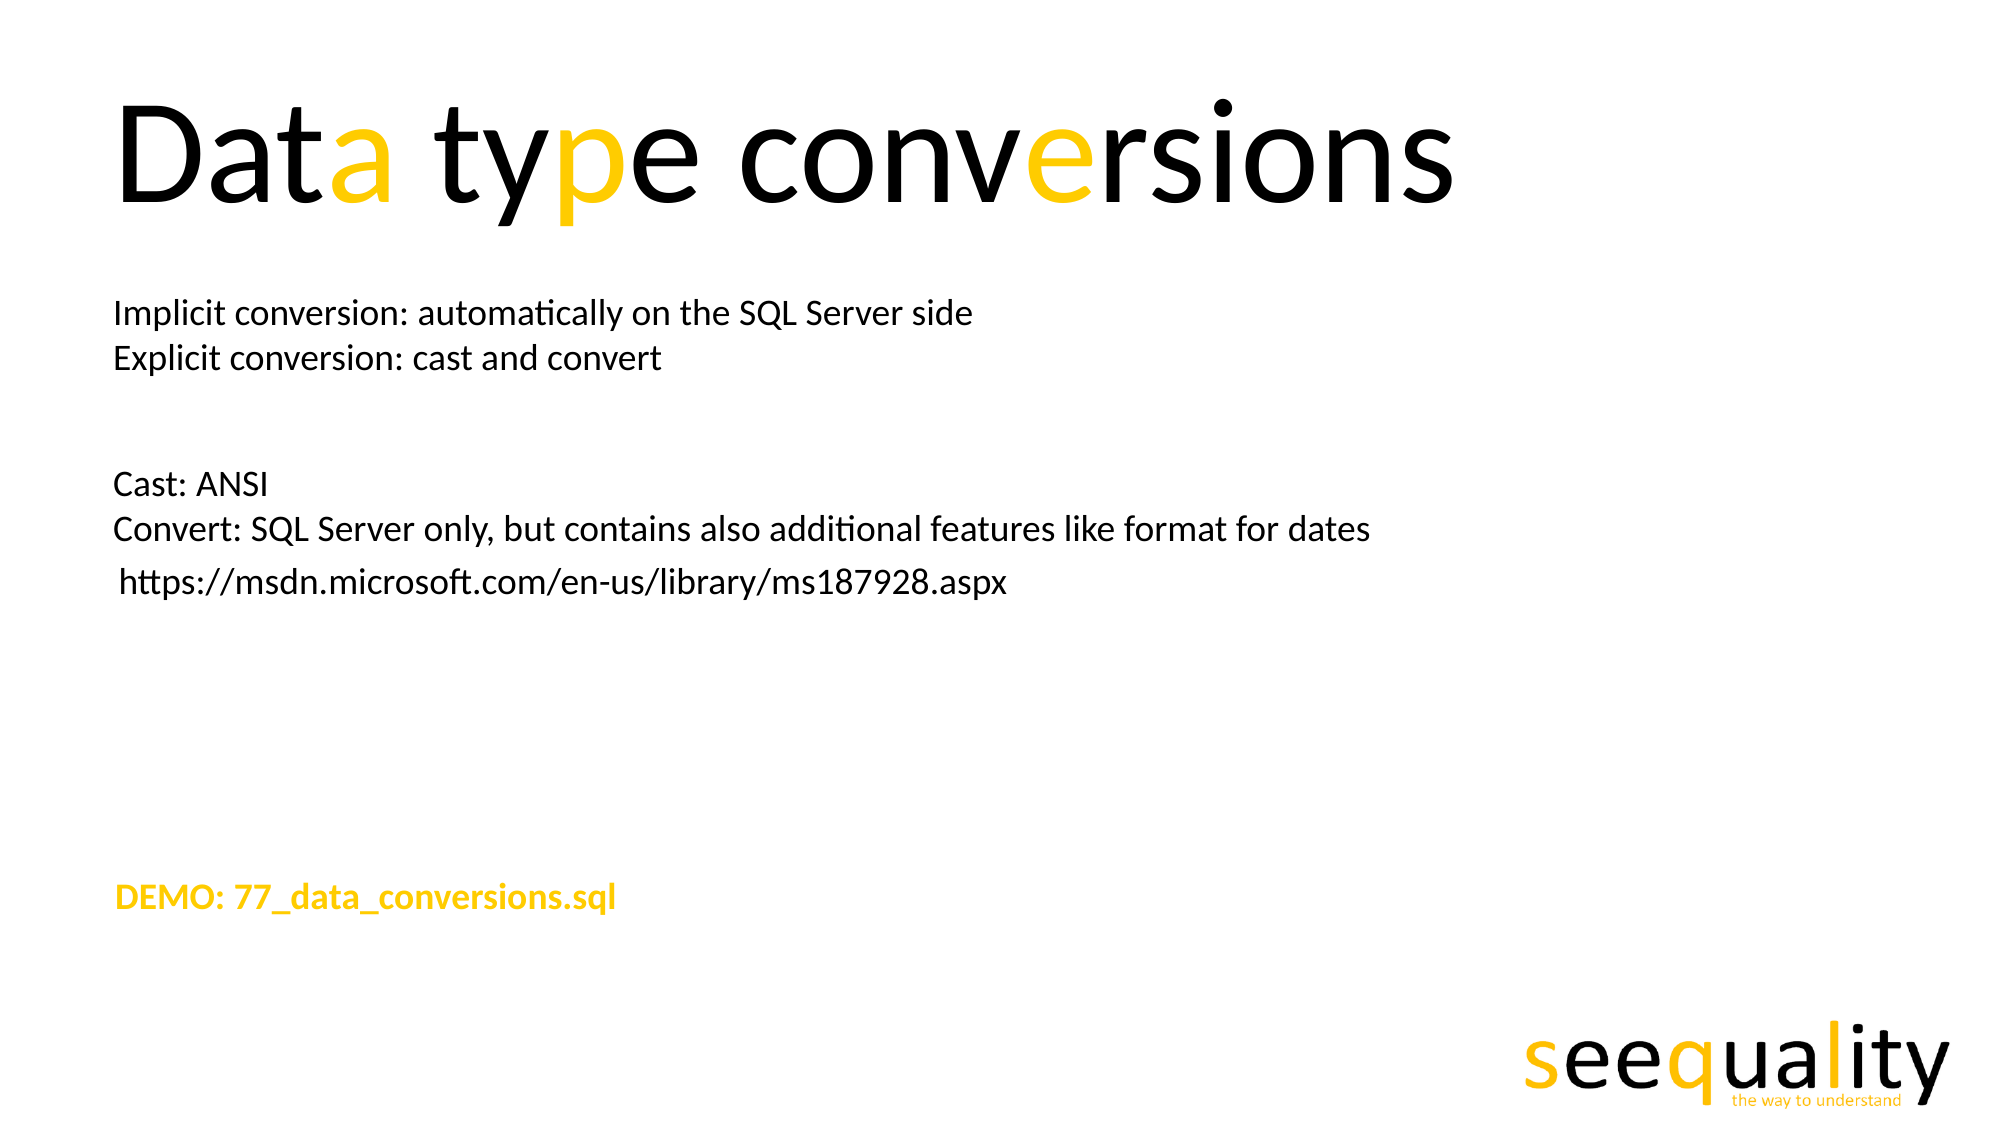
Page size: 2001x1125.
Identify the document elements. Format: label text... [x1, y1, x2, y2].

text_box DEMO: 77_data_conversions.sql [100, 865, 633, 925]
text_box https://msdn.microsoft.com/en-us/library/ms187928.aspx [103, 549, 1024, 610]
text_box Data type conversions [98, 44, 1666, 240]
text_box Implicit conversion: automatically on the SQL Server side Explicit conversion: cast and convert [98, 280, 1959, 386]
picture [1522, 1018, 1954, 1112]
text_box Cast: ANSI Convert: SQL Server only, but contains also additional features like format for dates [98, 451, 1959, 557]
